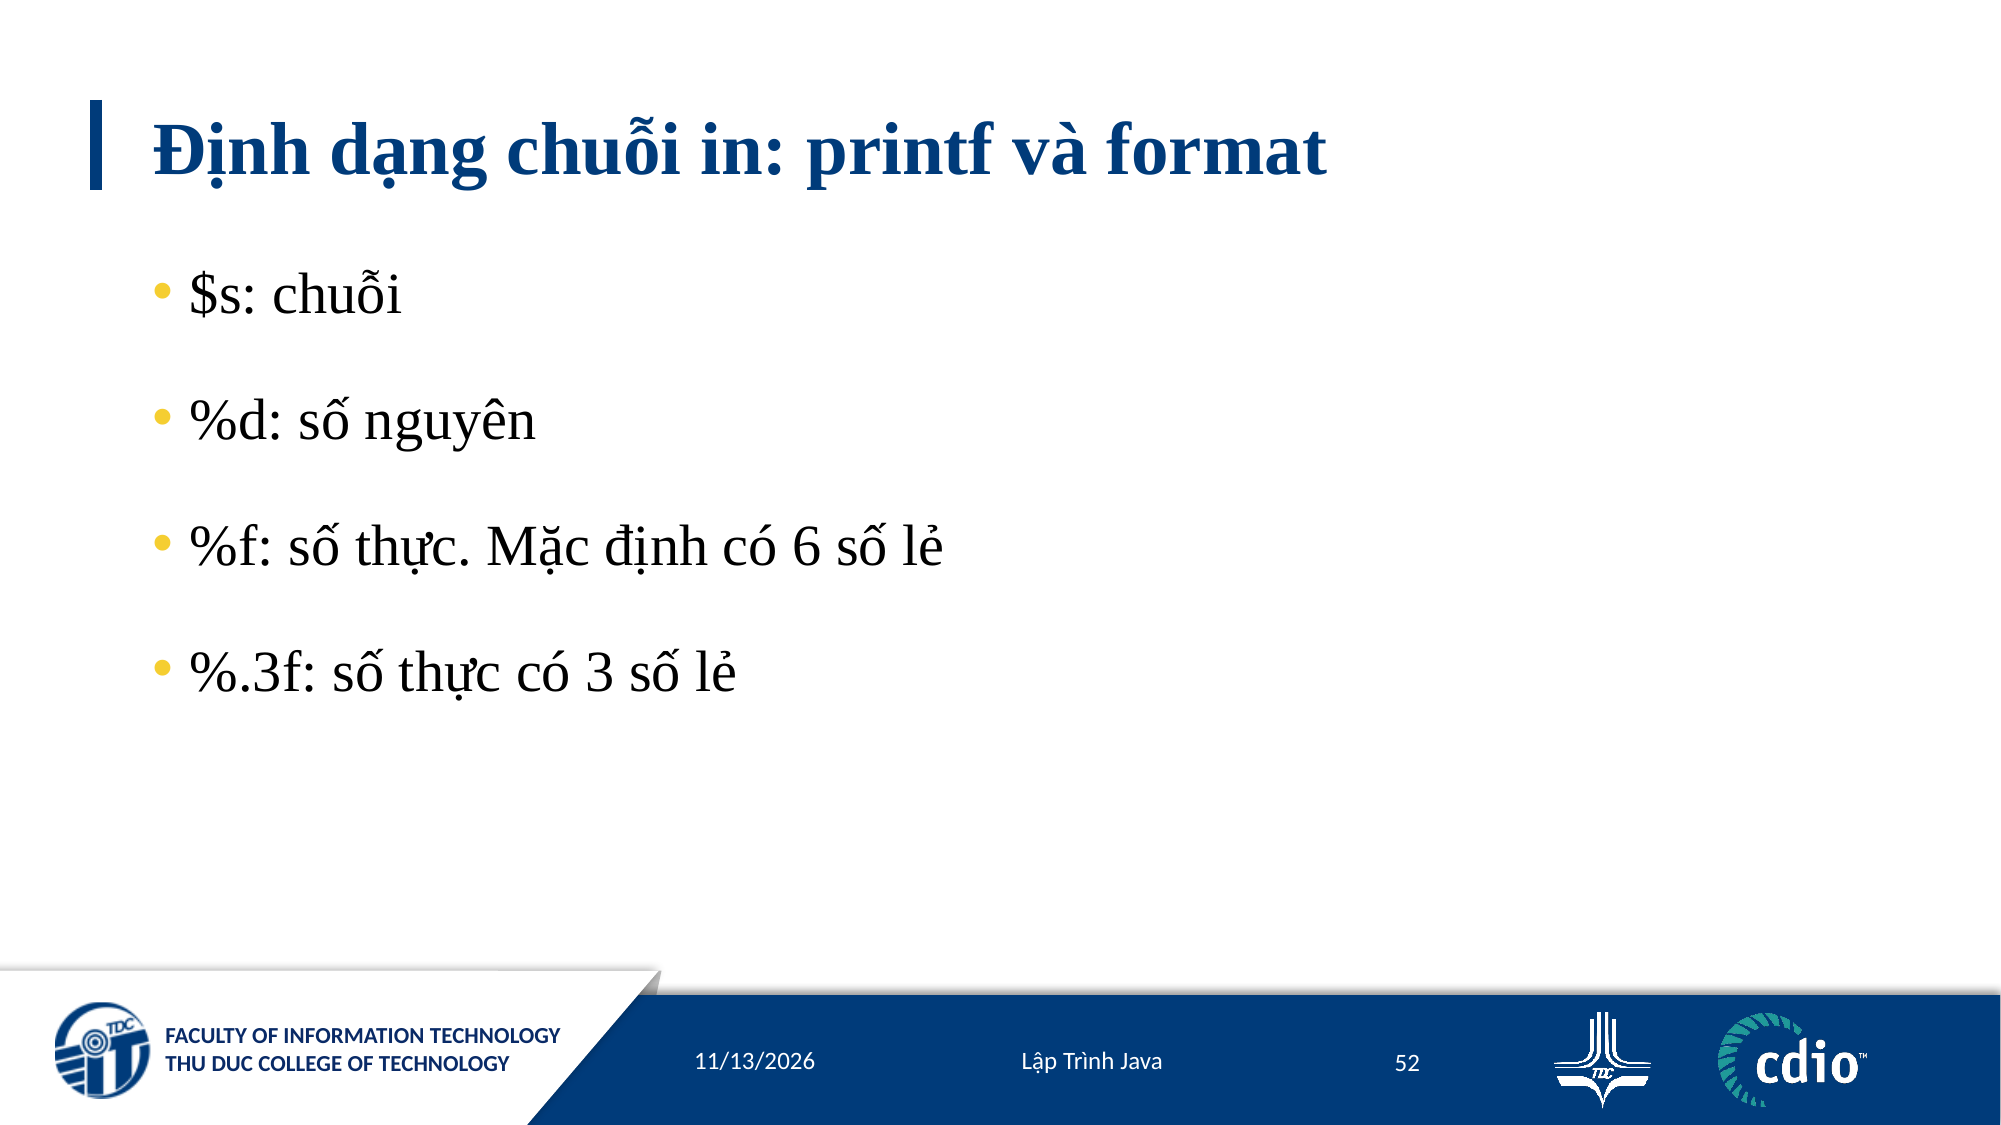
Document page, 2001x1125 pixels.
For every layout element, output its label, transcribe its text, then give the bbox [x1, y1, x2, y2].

list $s: chuỗi %d: số nguyên %f: số thực. Mặc định có 6 số lẻ %.3f: số thực có 3 số lẻ [137, 237, 1863, 977]
title Định dạng chuỗi in: printf và format [137, 63, 1863, 237]
picture [1554, 1012, 1651, 1109]
picture [55, 1001, 453, 1099]
picture [1718, 1013, 1867, 1107]
